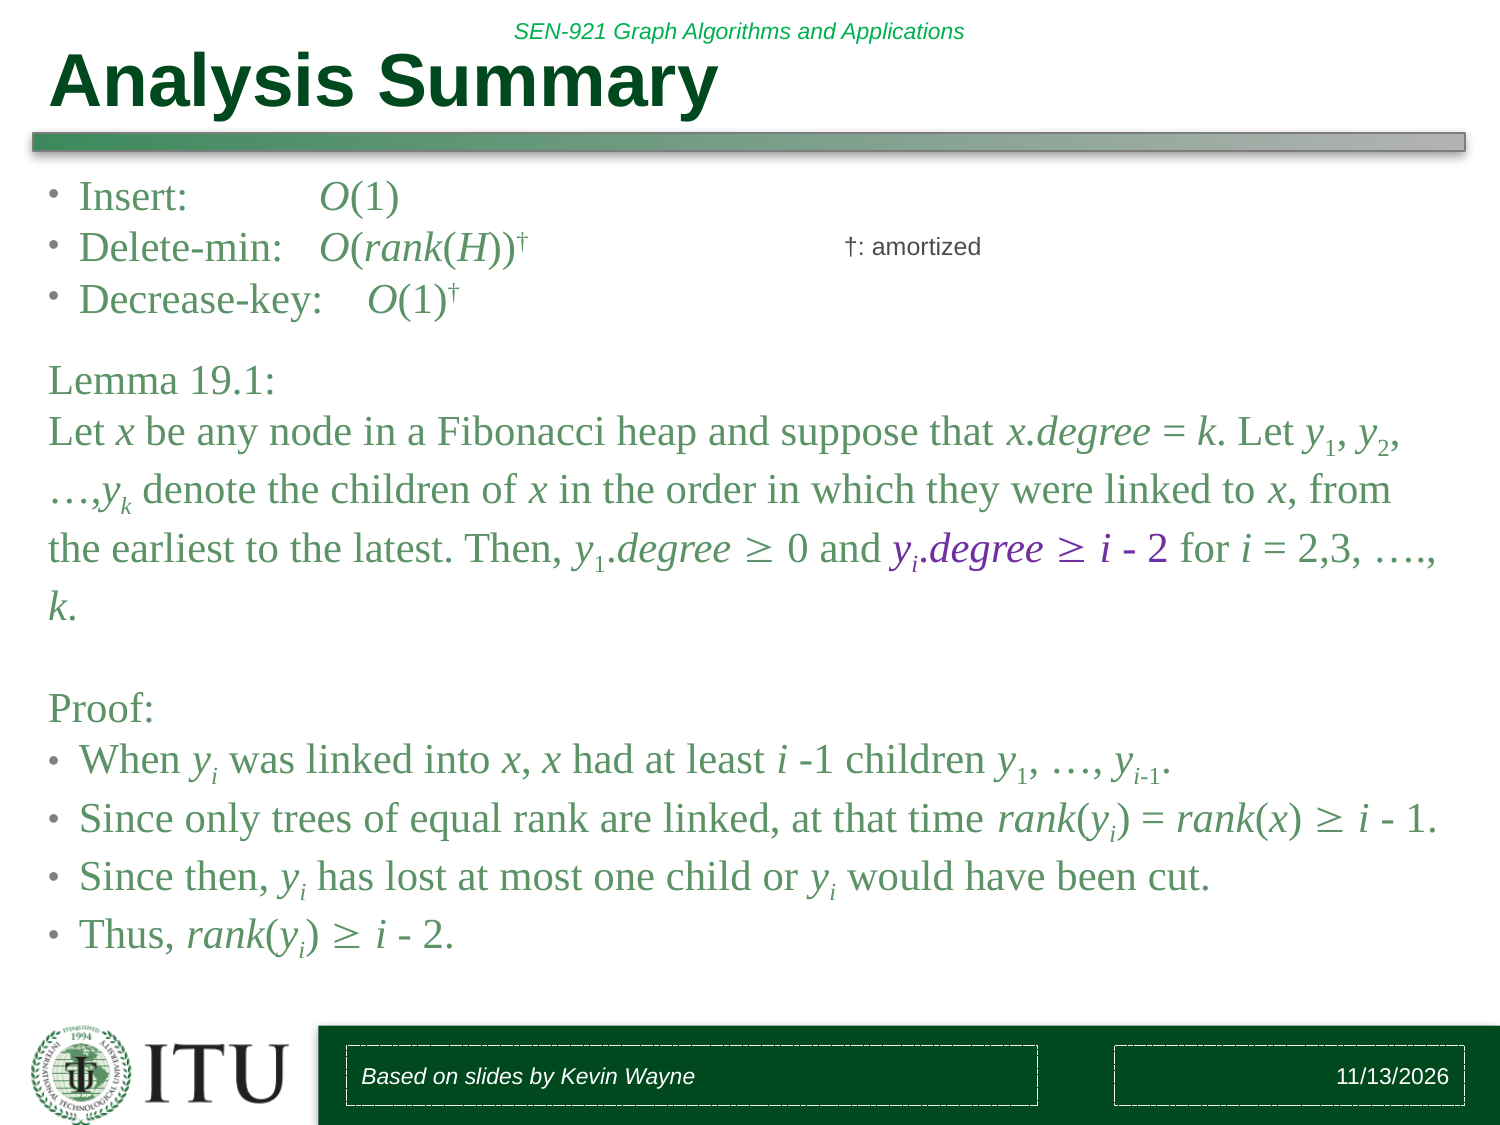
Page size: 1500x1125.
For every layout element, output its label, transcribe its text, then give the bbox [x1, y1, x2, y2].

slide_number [1114, 1045, 1465, 1106]
text_box †: amortized [829, 223, 997, 269]
footer Based on slides by Kevin Wayne [346, 1045, 1038, 1106]
list Insert: O(1) Delete-min: O(rank(H))† Decrease-key: O(1)† Lemma 19.1: Let x be any node in a Fibonacci heap and suppose that x.degree = k. Let y1, y2,…,yk denote the children of x in the order in which they were linked to x, from the earliest to the latest. Then, y1.degree  0 and yi.degree  i - 2 for i = 2,3, …., k. Proof: When yi was linked into x, x had at least i -1 children y1, …, yi-1. Since only trees of equal rank are linked, at that time rank(yi) = rank(x)  i - 1. Since then, yi has lost at most one child or yi would have been cut. Thus, rank(yi)  i - 2. [33, 160, 1465, 1034]
title Analysis Summary [33, 24, 1465, 134]
